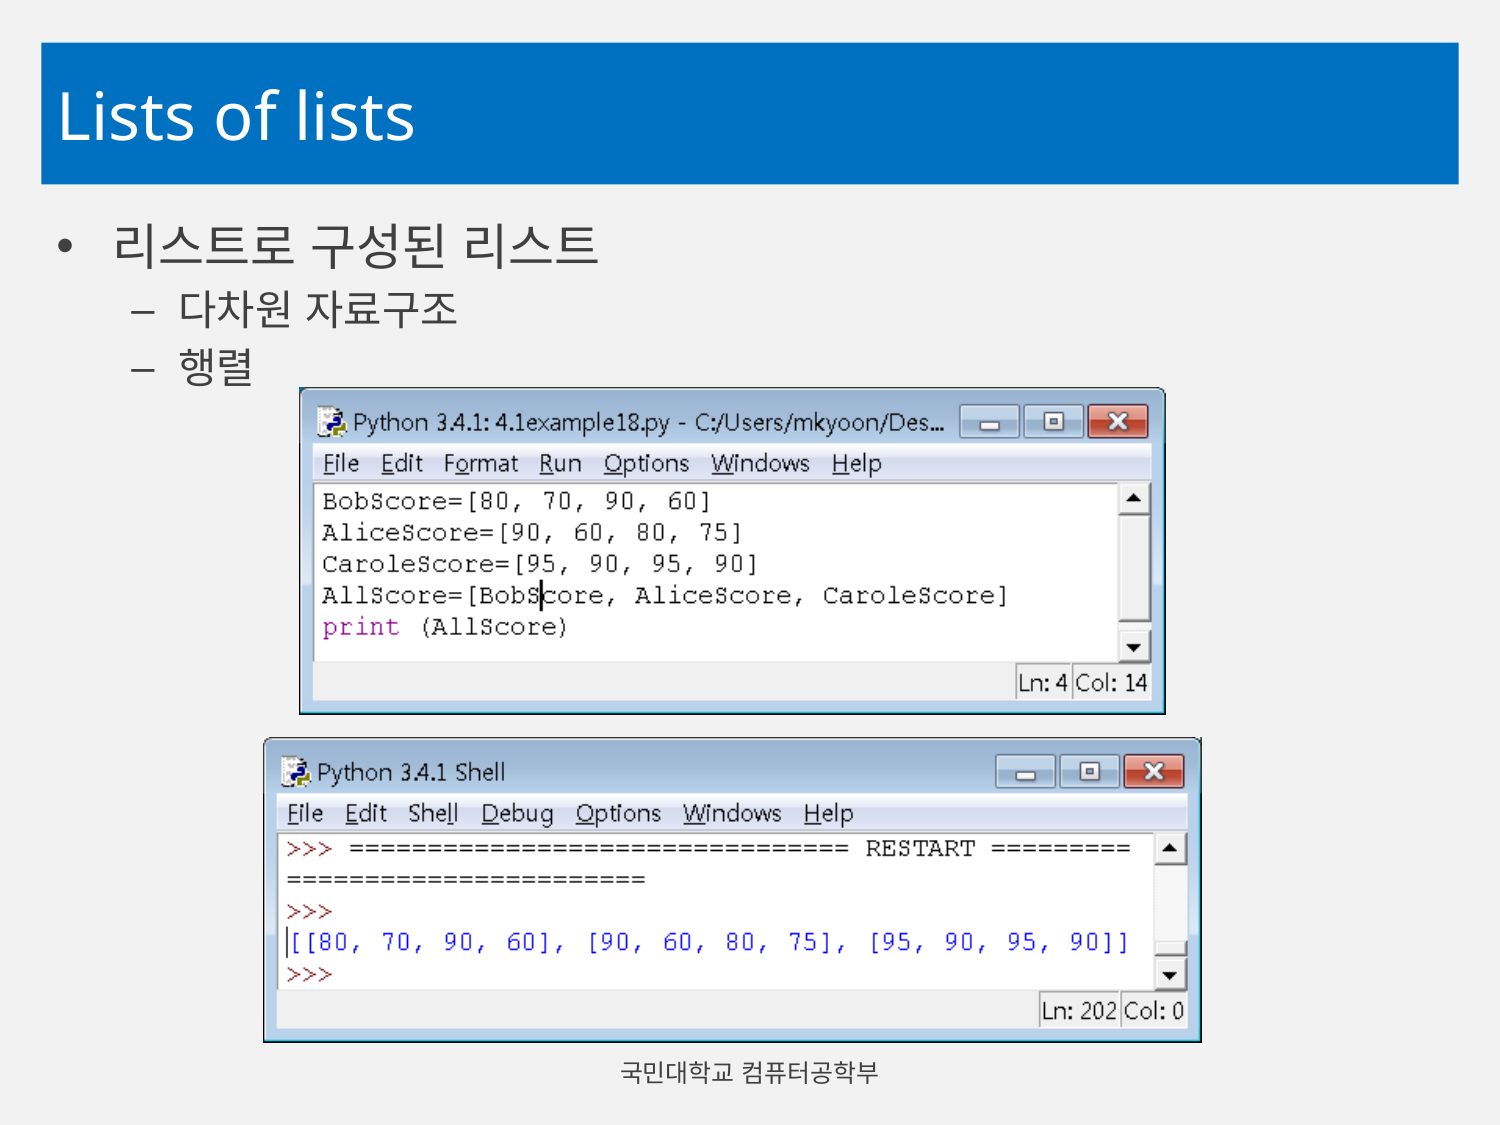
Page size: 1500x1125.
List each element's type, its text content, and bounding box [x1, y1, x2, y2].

list 리스트로 구성된 리스트 다차원 자료구조 행렬 [41, 208, 1459, 1000]
footer 국민대학교 컴퓨터공학부 [466, 1051, 1034, 1103]
picture [263, 737, 1202, 1043]
title Lists of lists [41, 42, 1459, 185]
picture [299, 387, 1166, 715]
